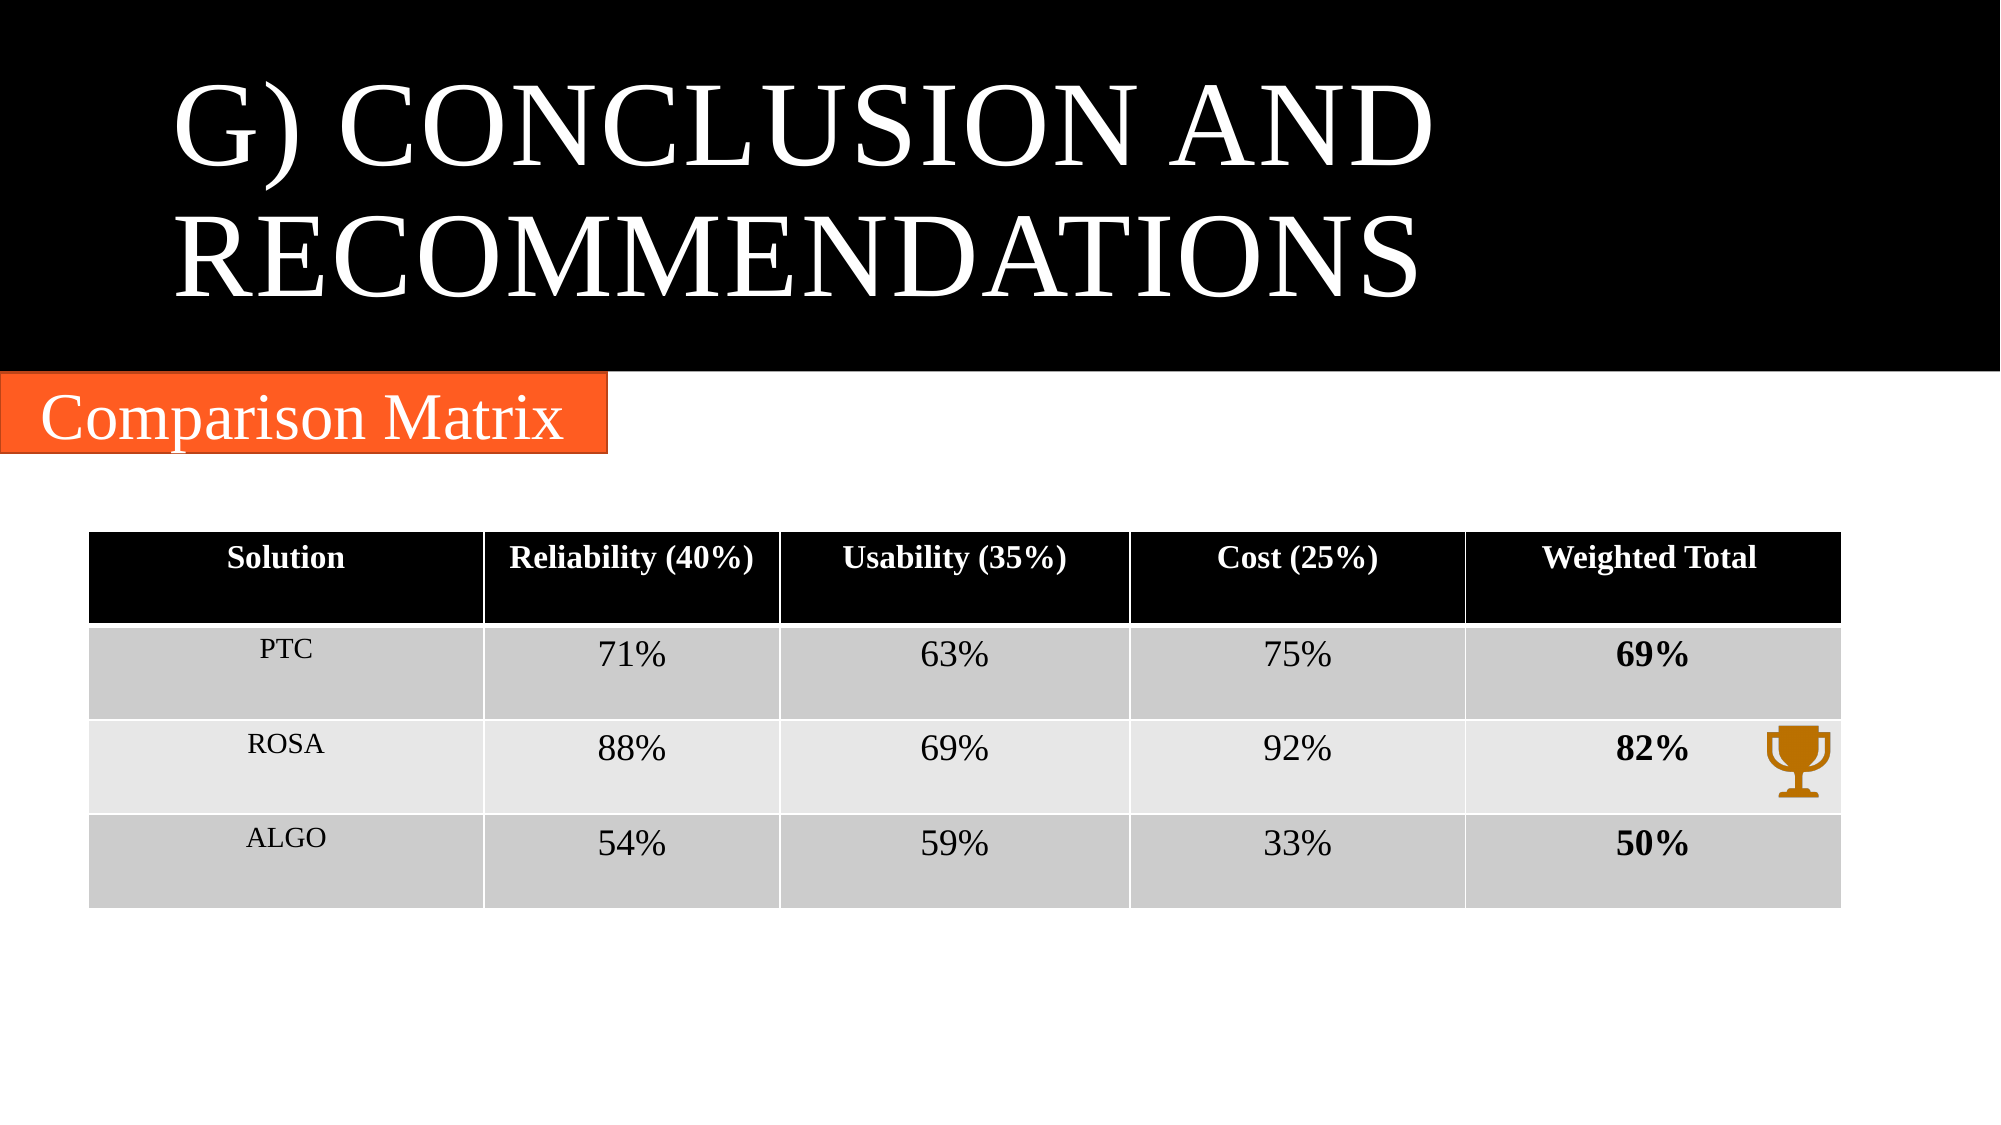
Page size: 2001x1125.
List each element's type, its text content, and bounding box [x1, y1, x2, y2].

table_header Cost (25%) [1131, 532, 1465, 623]
table_cell 50% [1466, 815, 1841, 908]
title G) Conclusion and recommendations [157, 52, 1842, 332]
table_header Usability (35%) [781, 532, 1129, 623]
table_cell 88% [485, 721, 779, 813]
picture [1755, 718, 1842, 805]
text_box Comparison Matrix [0, 371, 608, 454]
table_header Weighted Total [1466, 532, 1841, 623]
table_cell 33% [1131, 815, 1465, 908]
table_cell 71% [485, 628, 779, 719]
table_header Solution [89, 532, 483, 623]
table_cell 69% [1466, 628, 1841, 719]
table_cell ROSA [89, 721, 483, 813]
table_cell 63% [781, 628, 1129, 719]
table_cell 92% [1131, 721, 1465, 813]
table_cell PTC [89, 628, 483, 719]
table_cell 54% [485, 815, 779, 908]
table_cell ALGO [89, 815, 483, 908]
table_header Reliability (40%) [485, 532, 779, 623]
table_cell 82% [1466, 721, 1841, 813]
table_cell 59% [781, 815, 1129, 908]
table_cell 69% [781, 721, 1129, 813]
table_cell 75% [1131, 628, 1465, 719]
